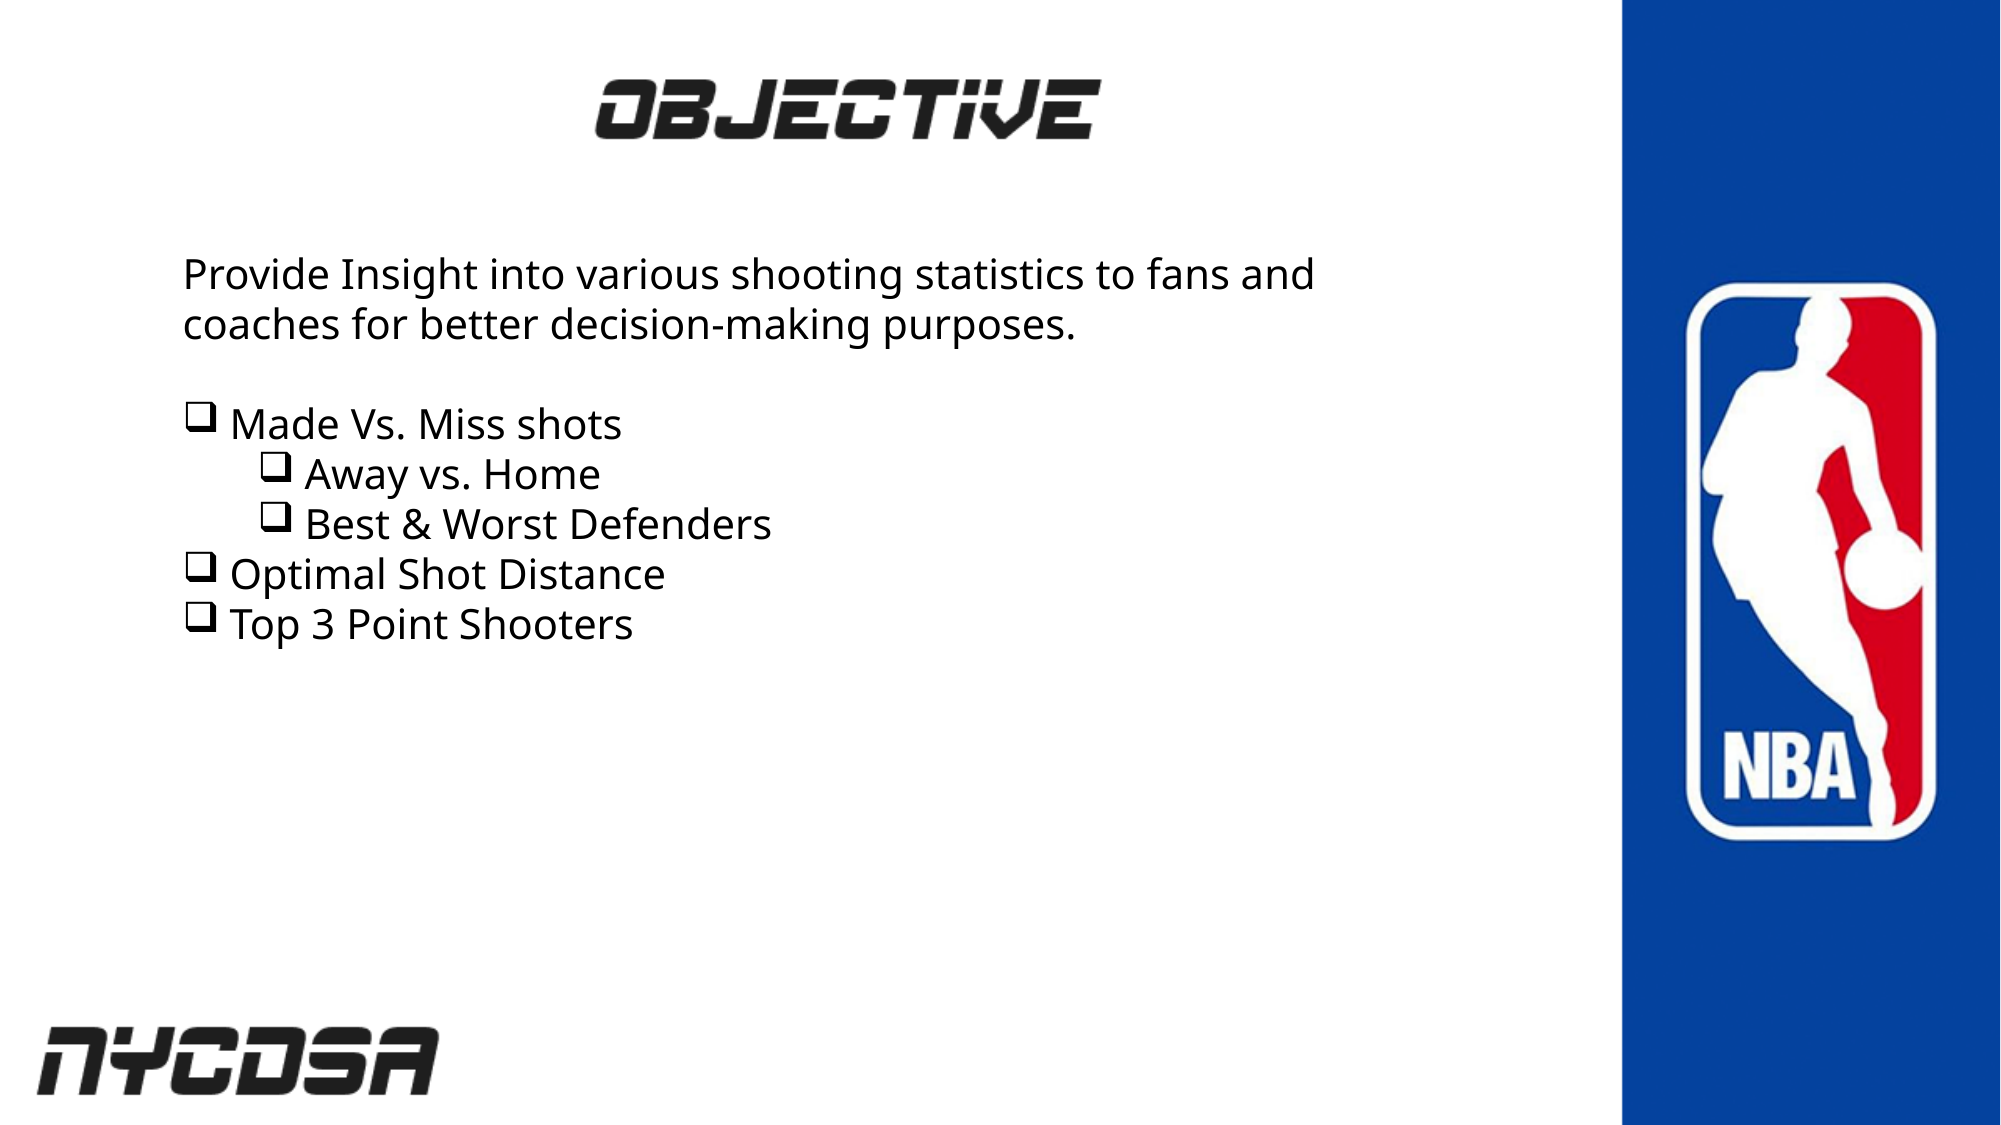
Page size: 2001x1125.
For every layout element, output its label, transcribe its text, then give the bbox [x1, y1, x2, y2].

picture [0, 0, 2001, 1125]
text_box Provide Insight into various shooting statistics to fans and coaches for better decision-making purposes. Made Vs. Miss shots Away vs. Home Best & Worst Defenders Optimal Shot Distance Top 3 Point Shooters [167, 240, 1333, 1125]
